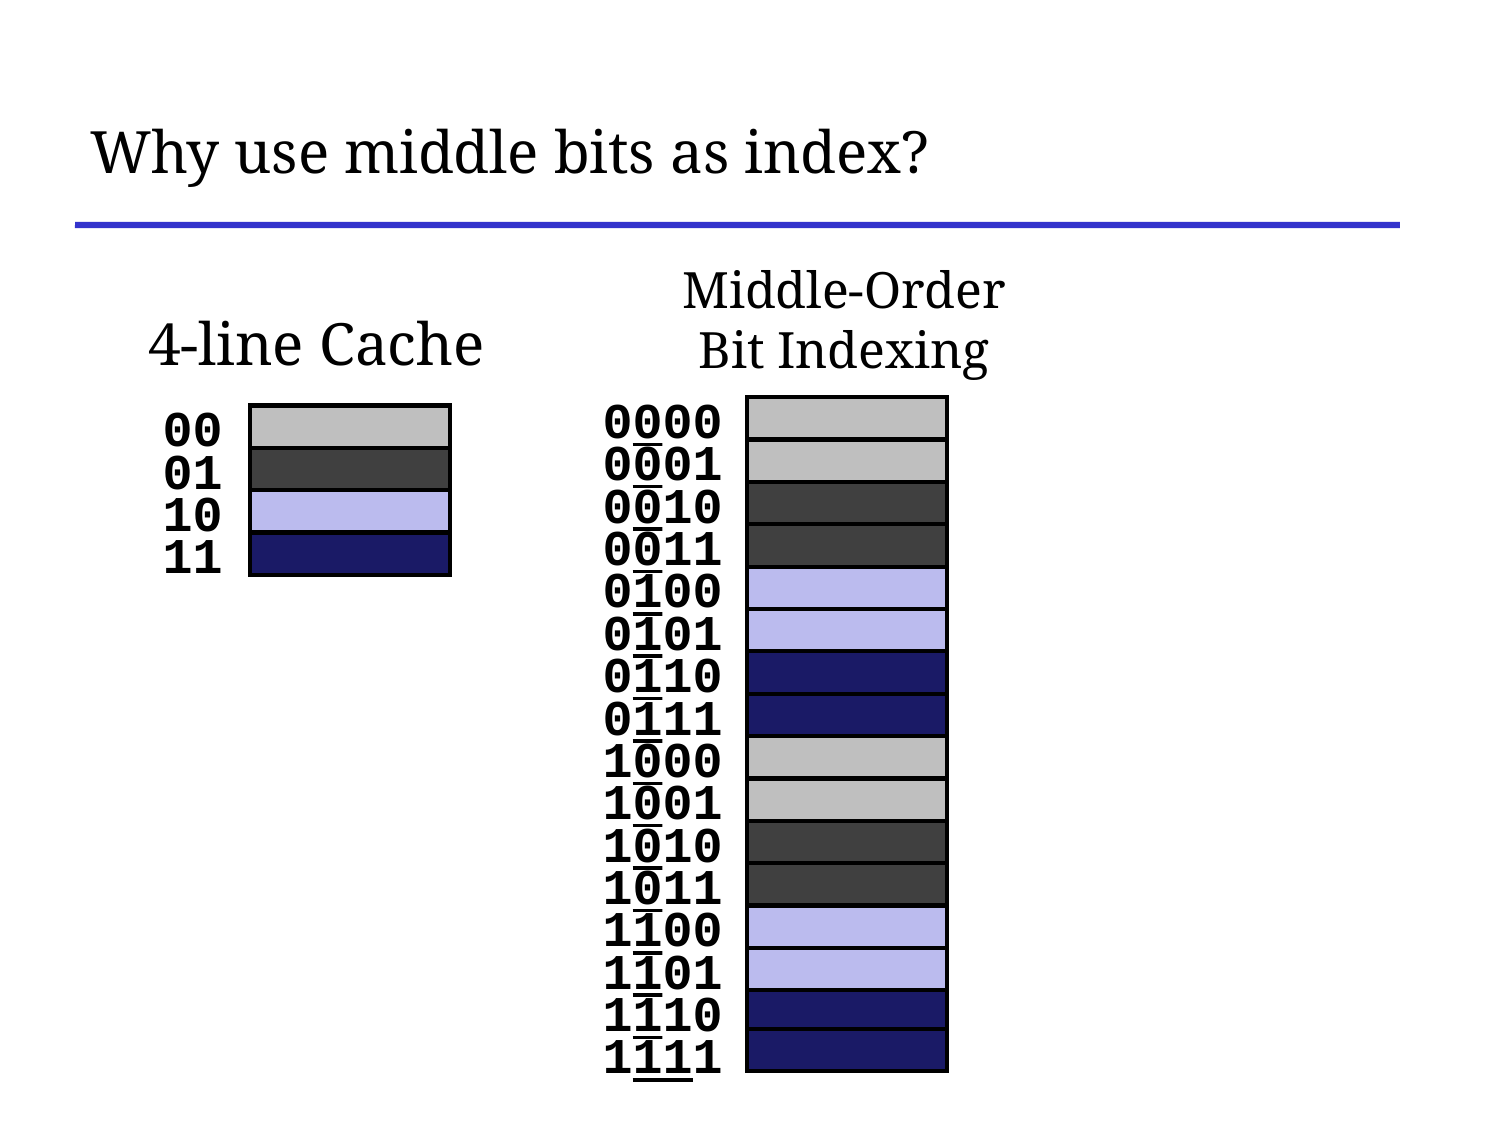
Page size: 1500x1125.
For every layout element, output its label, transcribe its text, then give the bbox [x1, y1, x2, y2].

text_box 0111 [662, 693, 738, 736]
text_box [746, 439, 947, 481]
text_box [746, 609, 947, 651]
text_box [249, 490, 450, 532]
text_box 0100 [662, 566, 738, 609]
text_box [746, 693, 947, 736]
text_box 01 [162, 447, 238, 490]
text_box [746, 778, 947, 820]
text_box 1110 [662, 990, 738, 1032]
text_box [746, 1028, 947, 1071]
text_box [746, 481, 947, 524]
text_box 00 [162, 405, 238, 447]
text_box [746, 947, 947, 990]
text_box 1010 [662, 820, 738, 863]
text_box 0101 [662, 609, 738, 651]
text_box [249, 447, 450, 490]
text_box [249, 405, 450, 447]
text_box 0010 [662, 481, 738, 524]
text_box [746, 651, 947, 693]
text_box [249, 532, 450, 575]
text_box [746, 820, 947, 863]
text_box [746, 566, 947, 609]
text_box 1101 [662, 947, 738, 990]
text_box [746, 905, 947, 947]
text_box [746, 990, 947, 1028]
text_box 1011 [662, 863, 738, 905]
text_box 11 [162, 532, 238, 575]
text_box [746, 863, 947, 905]
text_box 1001 [662, 778, 738, 820]
text_box 1100 [662, 905, 738, 947]
text_box 1111 [662, 1032, 738, 1075]
text_box 0110 [662, 651, 738, 693]
text_box Middle-Order Bit Indexing [667, 250, 1021, 386]
text_box 4-line Cache [133, 299, 500, 385]
text_box 10 [162, 490, 238, 532]
text_box [746, 736, 947, 778]
text_box 0001 [662, 439, 738, 481]
text_box 0011 [662, 524, 738, 566]
slide_number 8 [715, 1012, 929, 1088]
title Why use middle bits as index? [75, 75, 1400, 225]
text_box 0000 [662, 397, 738, 439]
text_box [746, 524, 947, 566]
text_box 1000 [662, 736, 738, 778]
text_box [746, 397, 947, 439]
